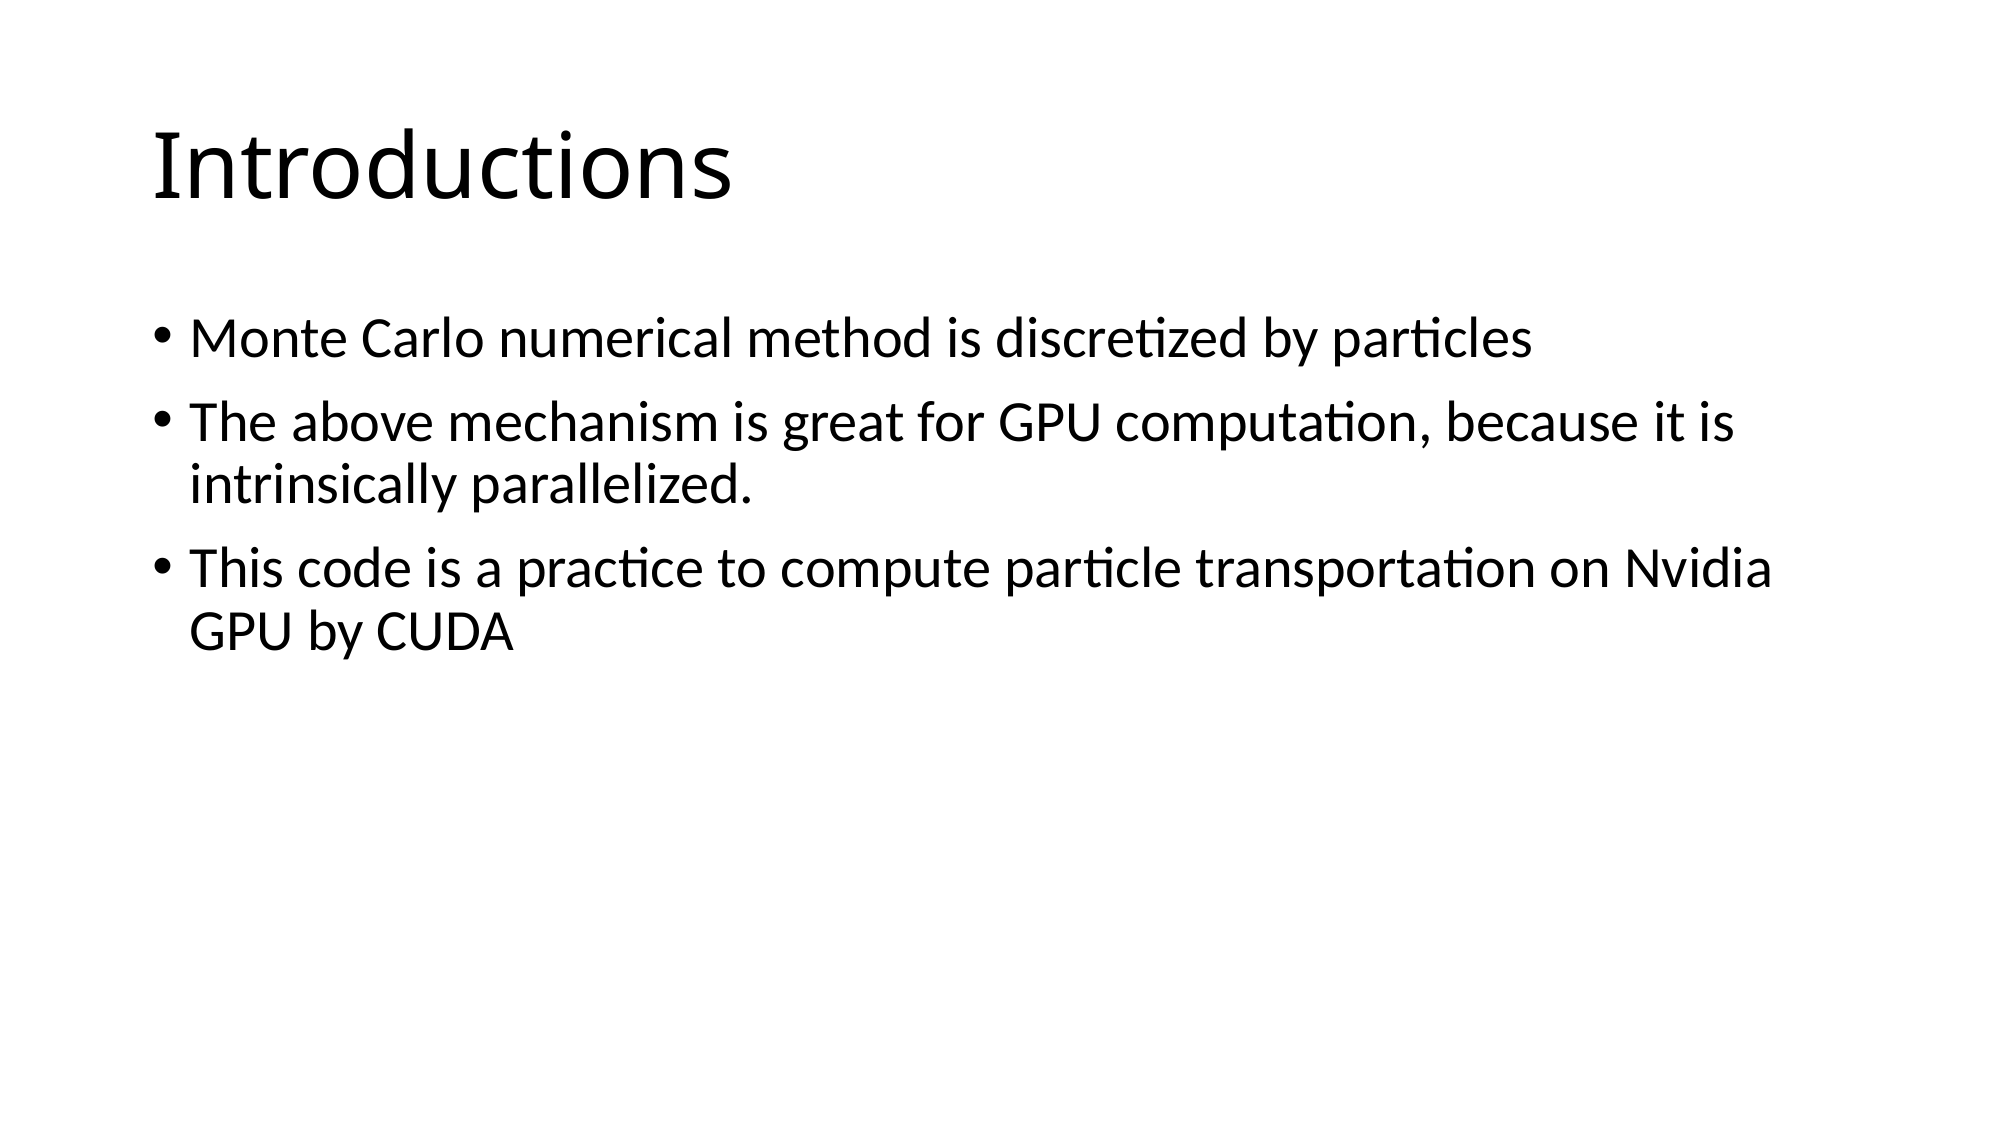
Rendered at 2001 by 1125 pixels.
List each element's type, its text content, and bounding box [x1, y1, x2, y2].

title Introductions [137, 59, 1863, 278]
list Monte Carlo numerical method is discretized by particles The above mechanism is great for GPU computation, because it is intrinsically parallelized. This code is a practice to compute particle transportation on Nvidia GPU by CUDA [137, 299, 1863, 1014]
